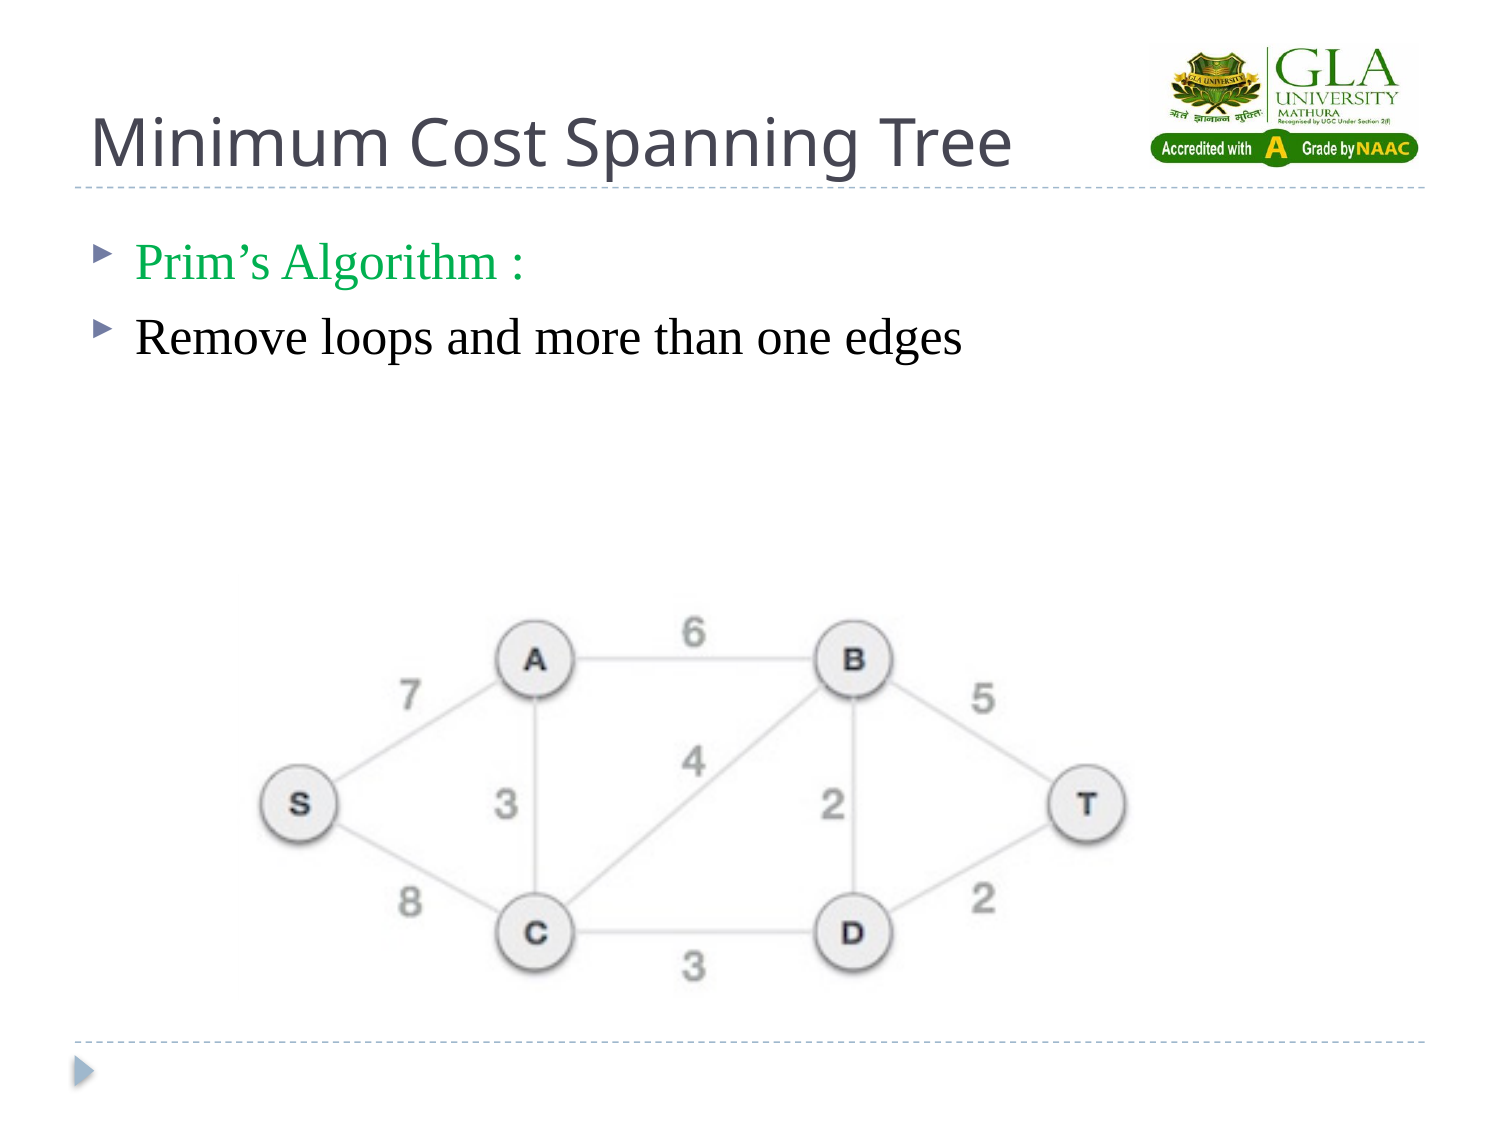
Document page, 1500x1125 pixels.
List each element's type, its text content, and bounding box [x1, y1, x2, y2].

list Prim’s Algorithm : Remove loops and more than one edges [75, 137, 1425, 1010]
title Minimum Cost Spanning Tree [75, 24, 1425, 137]
picture [1149, 43, 1419, 169]
picture [237, 574, 1151, 1001]
